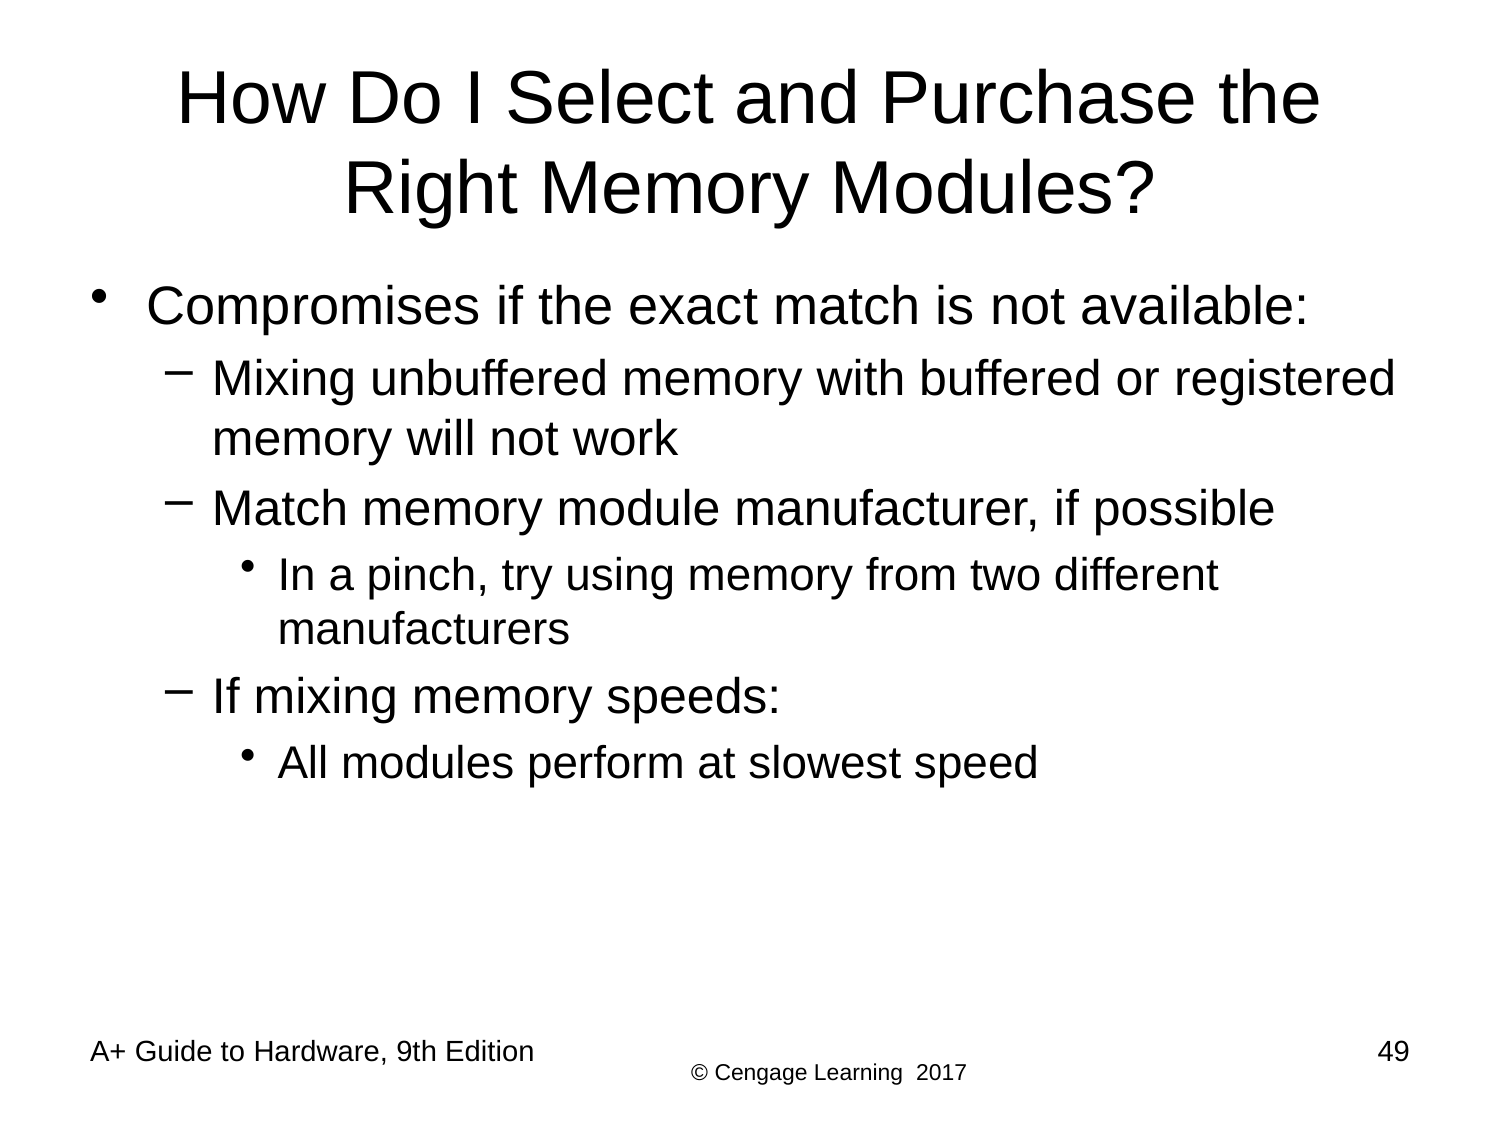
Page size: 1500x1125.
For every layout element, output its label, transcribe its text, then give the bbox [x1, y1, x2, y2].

list Compromises if the exact match is not available: Mixing unbuffered memory with buffered or registered memory will not work Match memory module manufacturer, if possible In a pinch, try using memory from two different manufacturers If mixing memory speeds: All modules perform at slowest speed [75, 262, 1425, 1005]
slide_number 49 [1074, 1024, 1426, 1103]
footer A+ Guide to Hardware, 9th Edition [74, 1024, 626, 1103]
title How Do I Select and Purchase the Right Memory Modules? [75, 45, 1425, 233]
